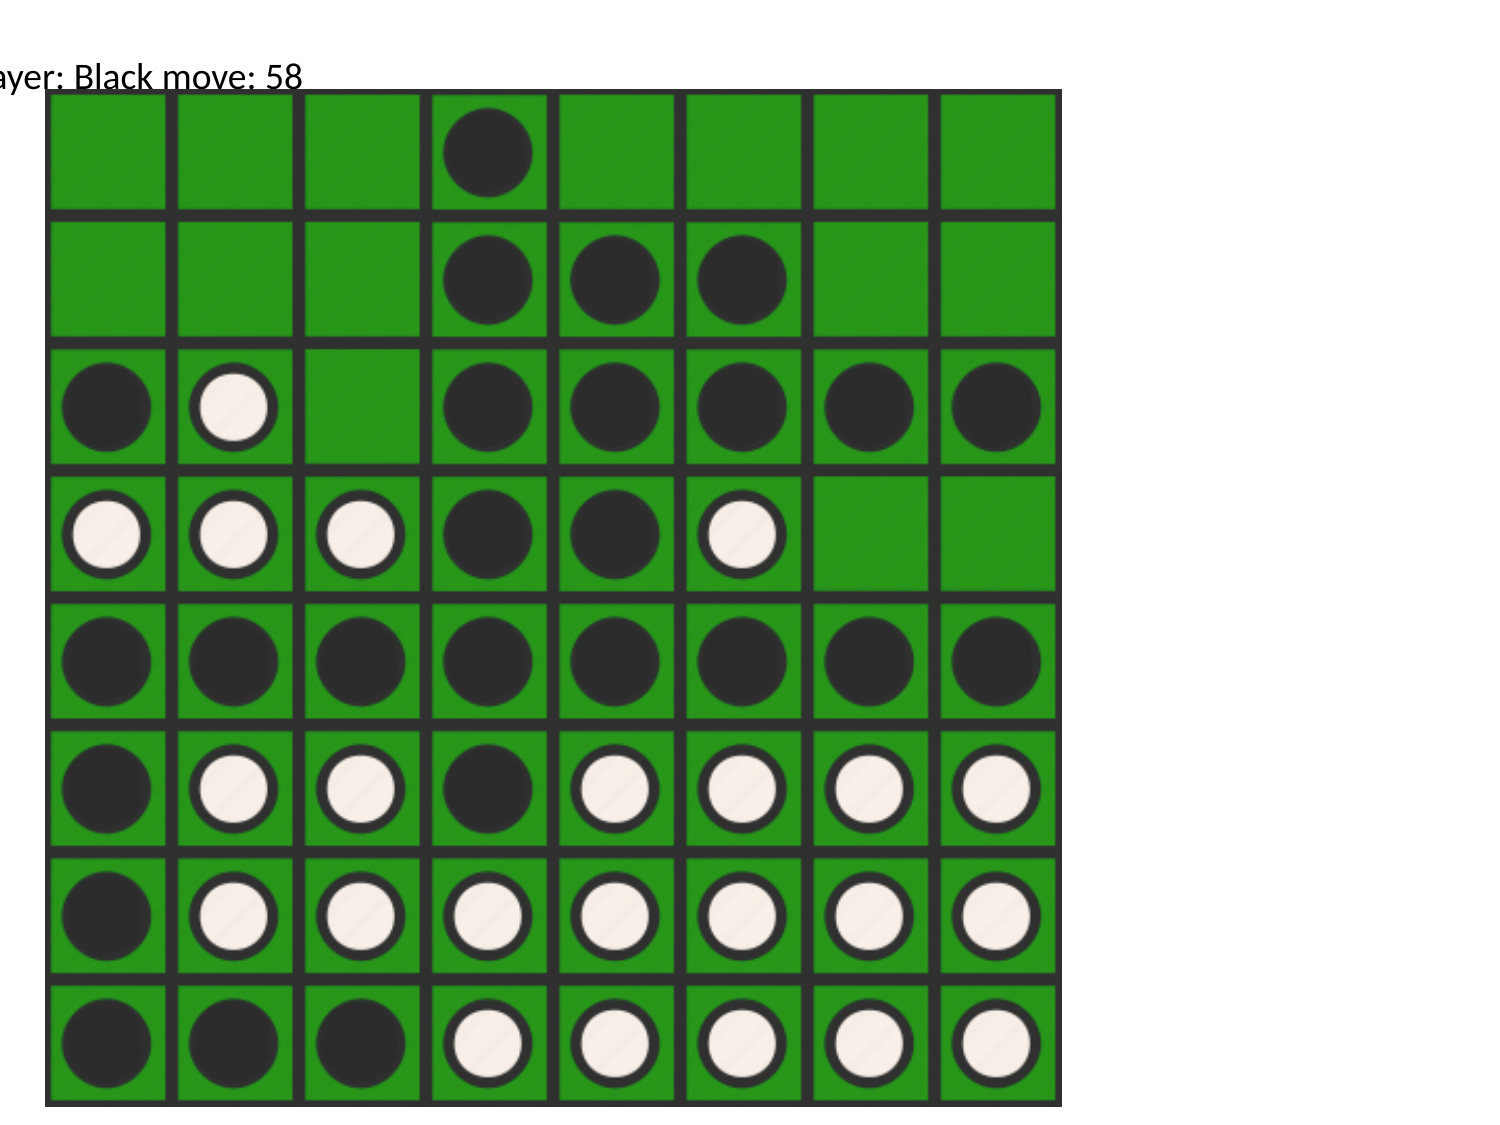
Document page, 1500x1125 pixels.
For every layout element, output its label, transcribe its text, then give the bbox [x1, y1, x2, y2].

picture [44, 89, 1062, 1107]
text_box turn: 45 player: Black move: 58 [0, 44, 319, 105]
